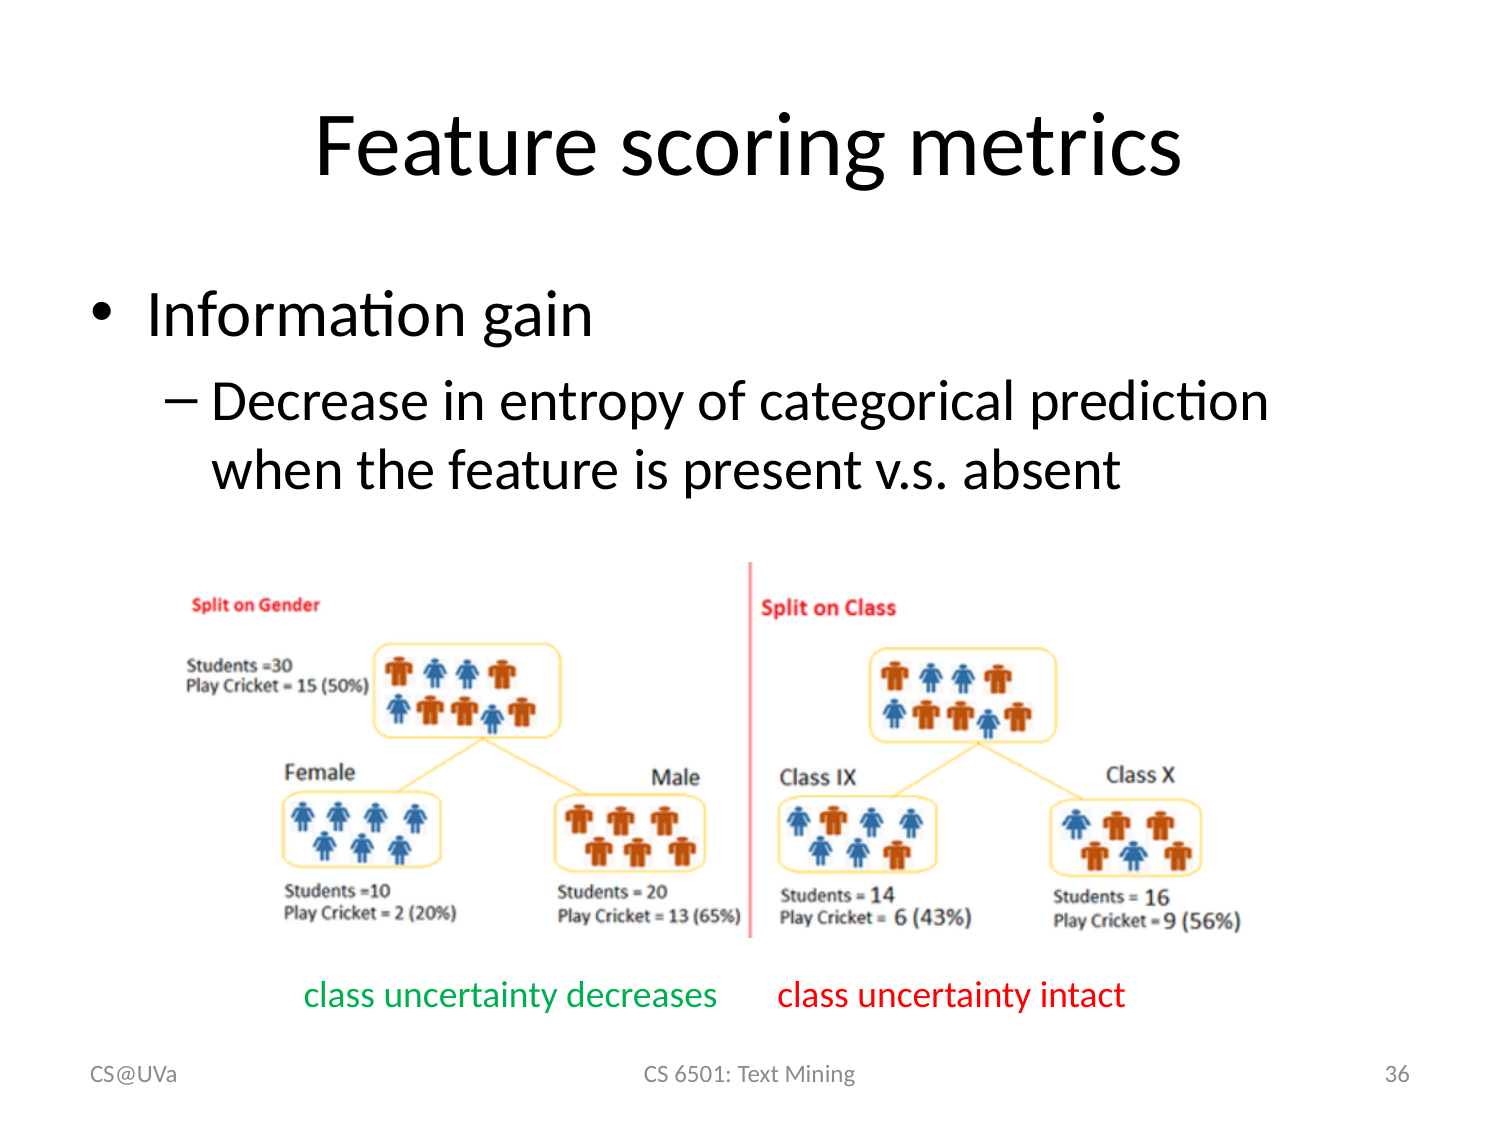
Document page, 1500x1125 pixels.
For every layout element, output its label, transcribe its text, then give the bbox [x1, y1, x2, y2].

list Information gain Decrease in entropy of categorical prediction when the feature is present v.s. absent [75, 262, 1425, 1005]
title Feature scoring metrics [75, 45, 1425, 233]
text_box class uncertainty decreases [288, 962, 750, 1023]
picture [184, 562, 1248, 938]
footer CS 6501: Text Mining [512, 1042, 988, 1103]
text_box class uncertainty intact [762, 962, 1224, 1023]
slide_number CS@UVa [75, 1042, 425, 1103]
slide_number 36 [1074, 1042, 1425, 1103]
